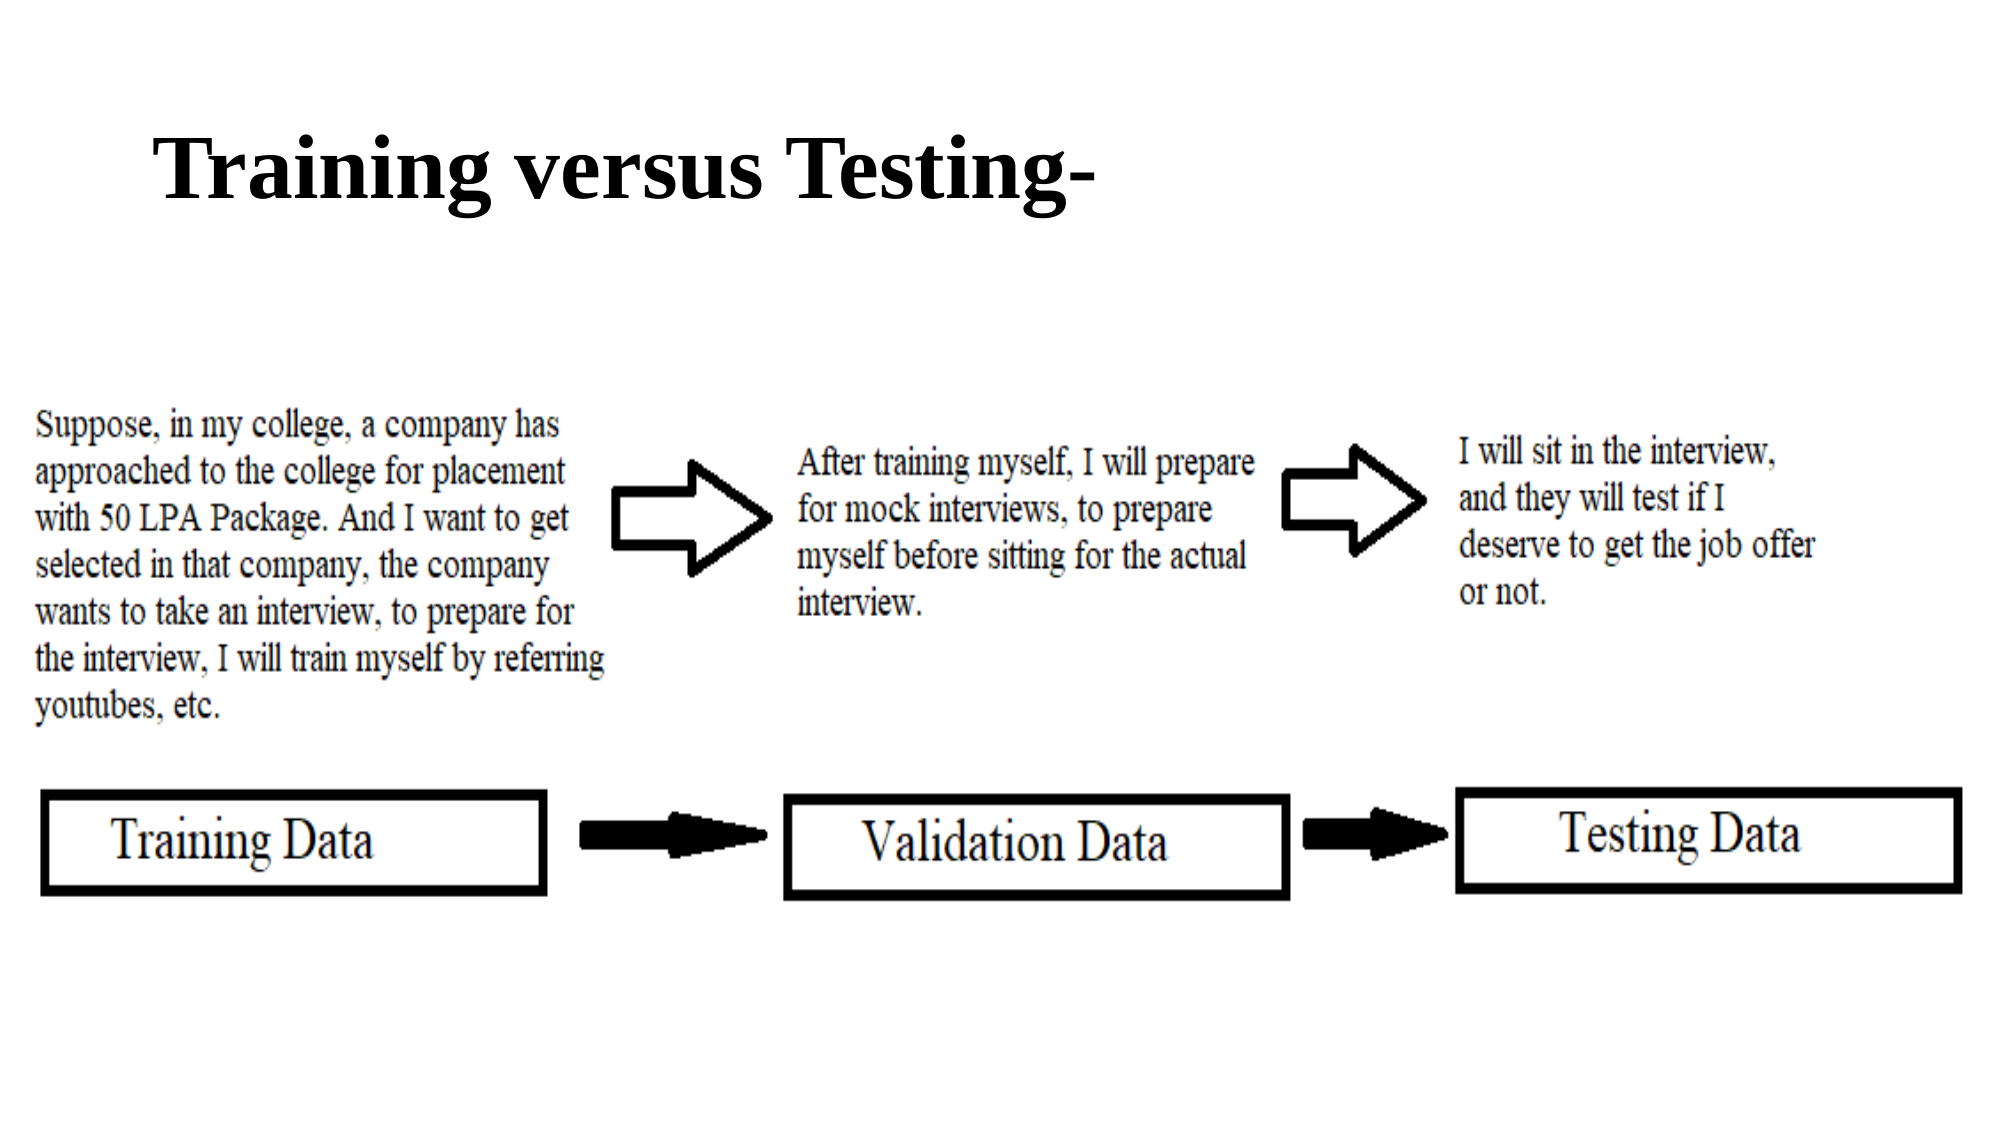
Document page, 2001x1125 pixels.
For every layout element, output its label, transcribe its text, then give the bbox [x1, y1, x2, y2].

title Training versus Testing- [137, 59, 1863, 277]
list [0, 277, 2000, 1062]
